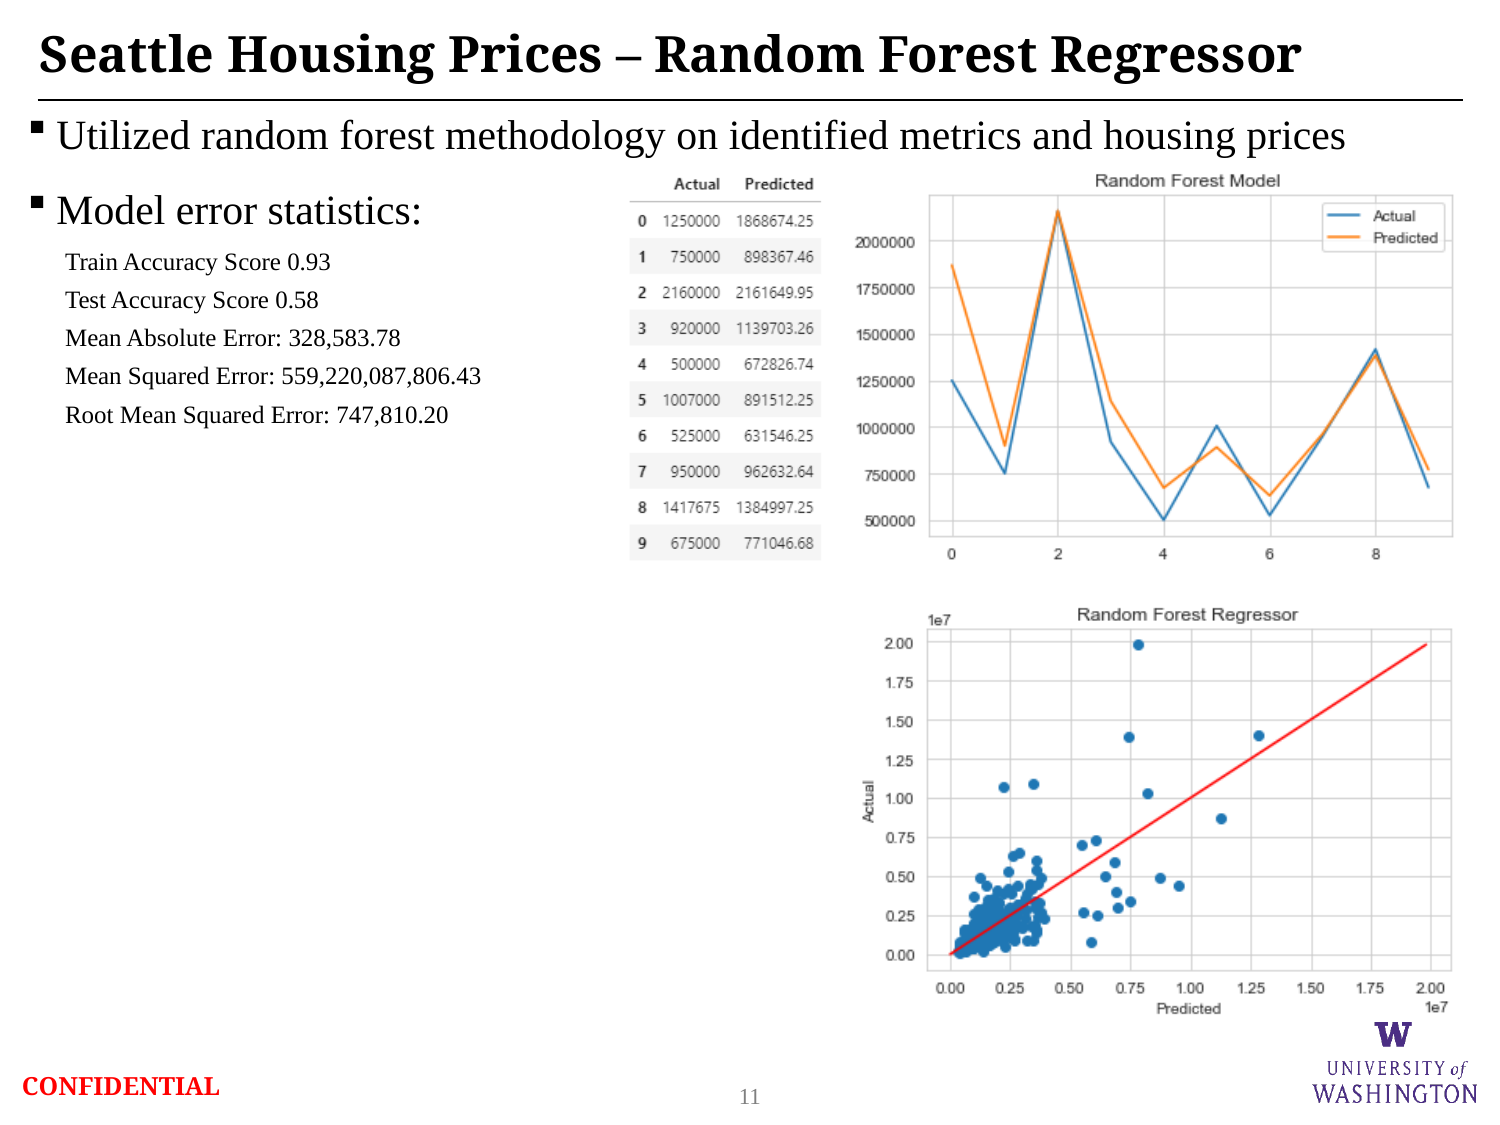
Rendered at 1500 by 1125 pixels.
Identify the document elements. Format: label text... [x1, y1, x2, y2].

picture [855, 599, 1477, 1103]
picture [626, 173, 825, 563]
title Seattle Housing Prices – Random Forest Regressor [24, 17, 1375, 88]
picture [846, 162, 1463, 569]
list Utilized random forest methodology on identified metrics and housing prices Model error statistics: Train Accuracy Score 0.93 Test Accuracy Score 0.58 Mean Absolute Error: 328,583.78 Mean Squared Error: 559,220,087,806.43 Root Mean Squared Error: 747,810.20 [12, 99, 1450, 913]
